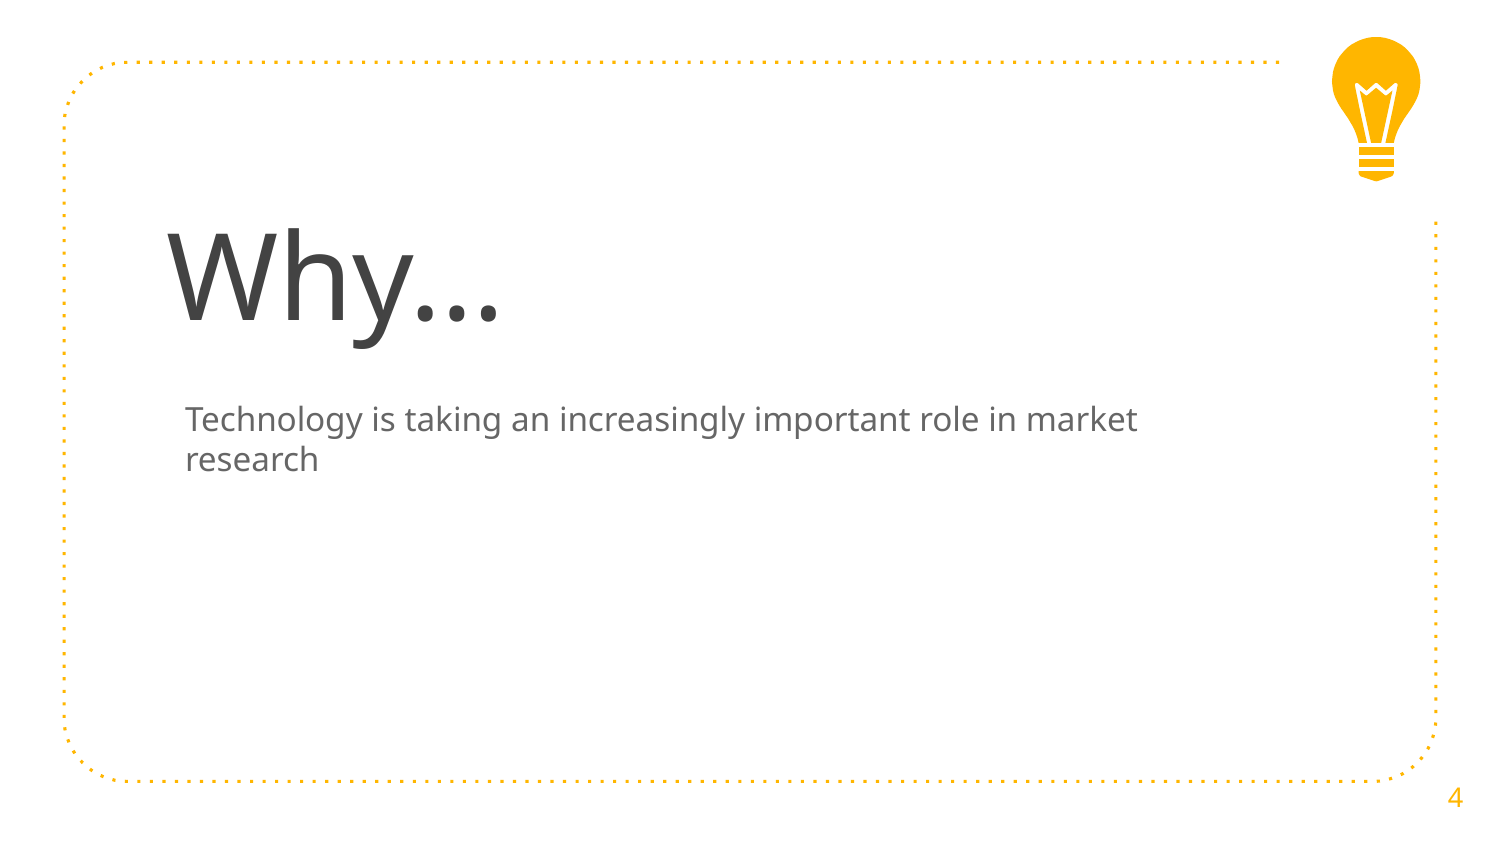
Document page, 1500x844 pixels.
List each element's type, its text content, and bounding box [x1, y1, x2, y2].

slide_number 4 [1411, 753, 1500, 844]
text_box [1331, 36, 1421, 182]
title Why… [151, 184, 1278, 326]
list Technology is taking an increasingly important role in market research [151, 382, 1278, 772]
